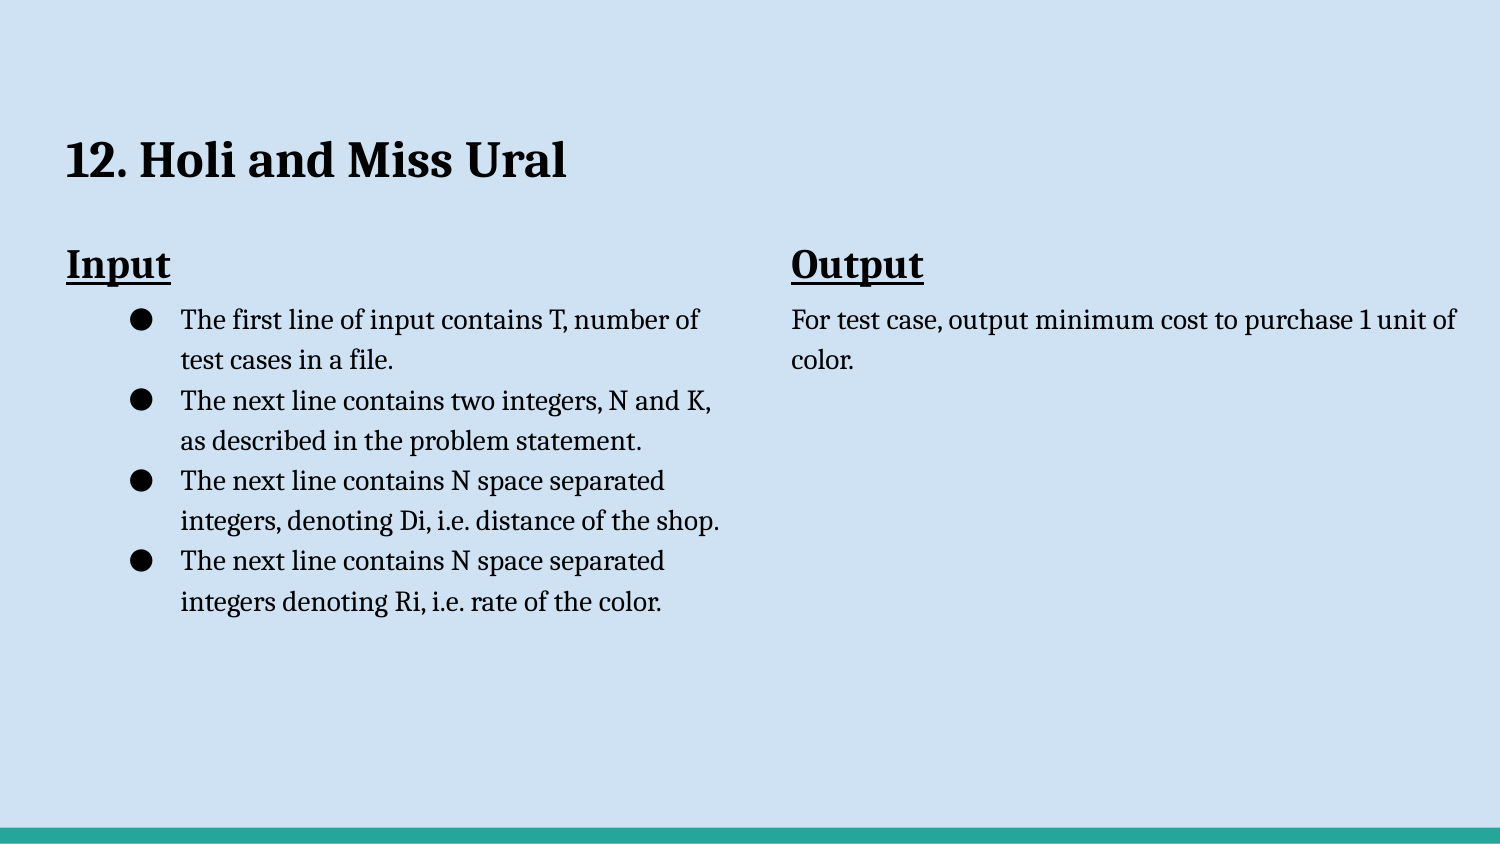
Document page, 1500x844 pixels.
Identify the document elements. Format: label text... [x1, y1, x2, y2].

title 12. Holi and Miss Ural [51, 72, 1449, 174]
list Output For test case, output minimum cost to purchase 1 unit of color. [776, 192, 1475, 750]
list Input The first line of input contains T, number of test cases in a file. The next line contains two integers, N and K, as described in the problem statement. The next line contains N space separated integers, denoting Di, i.e. distance of the shop. The next line contains N space separated integers denoting Ri, i.e. rate of the color. [51, 192, 750, 750]
